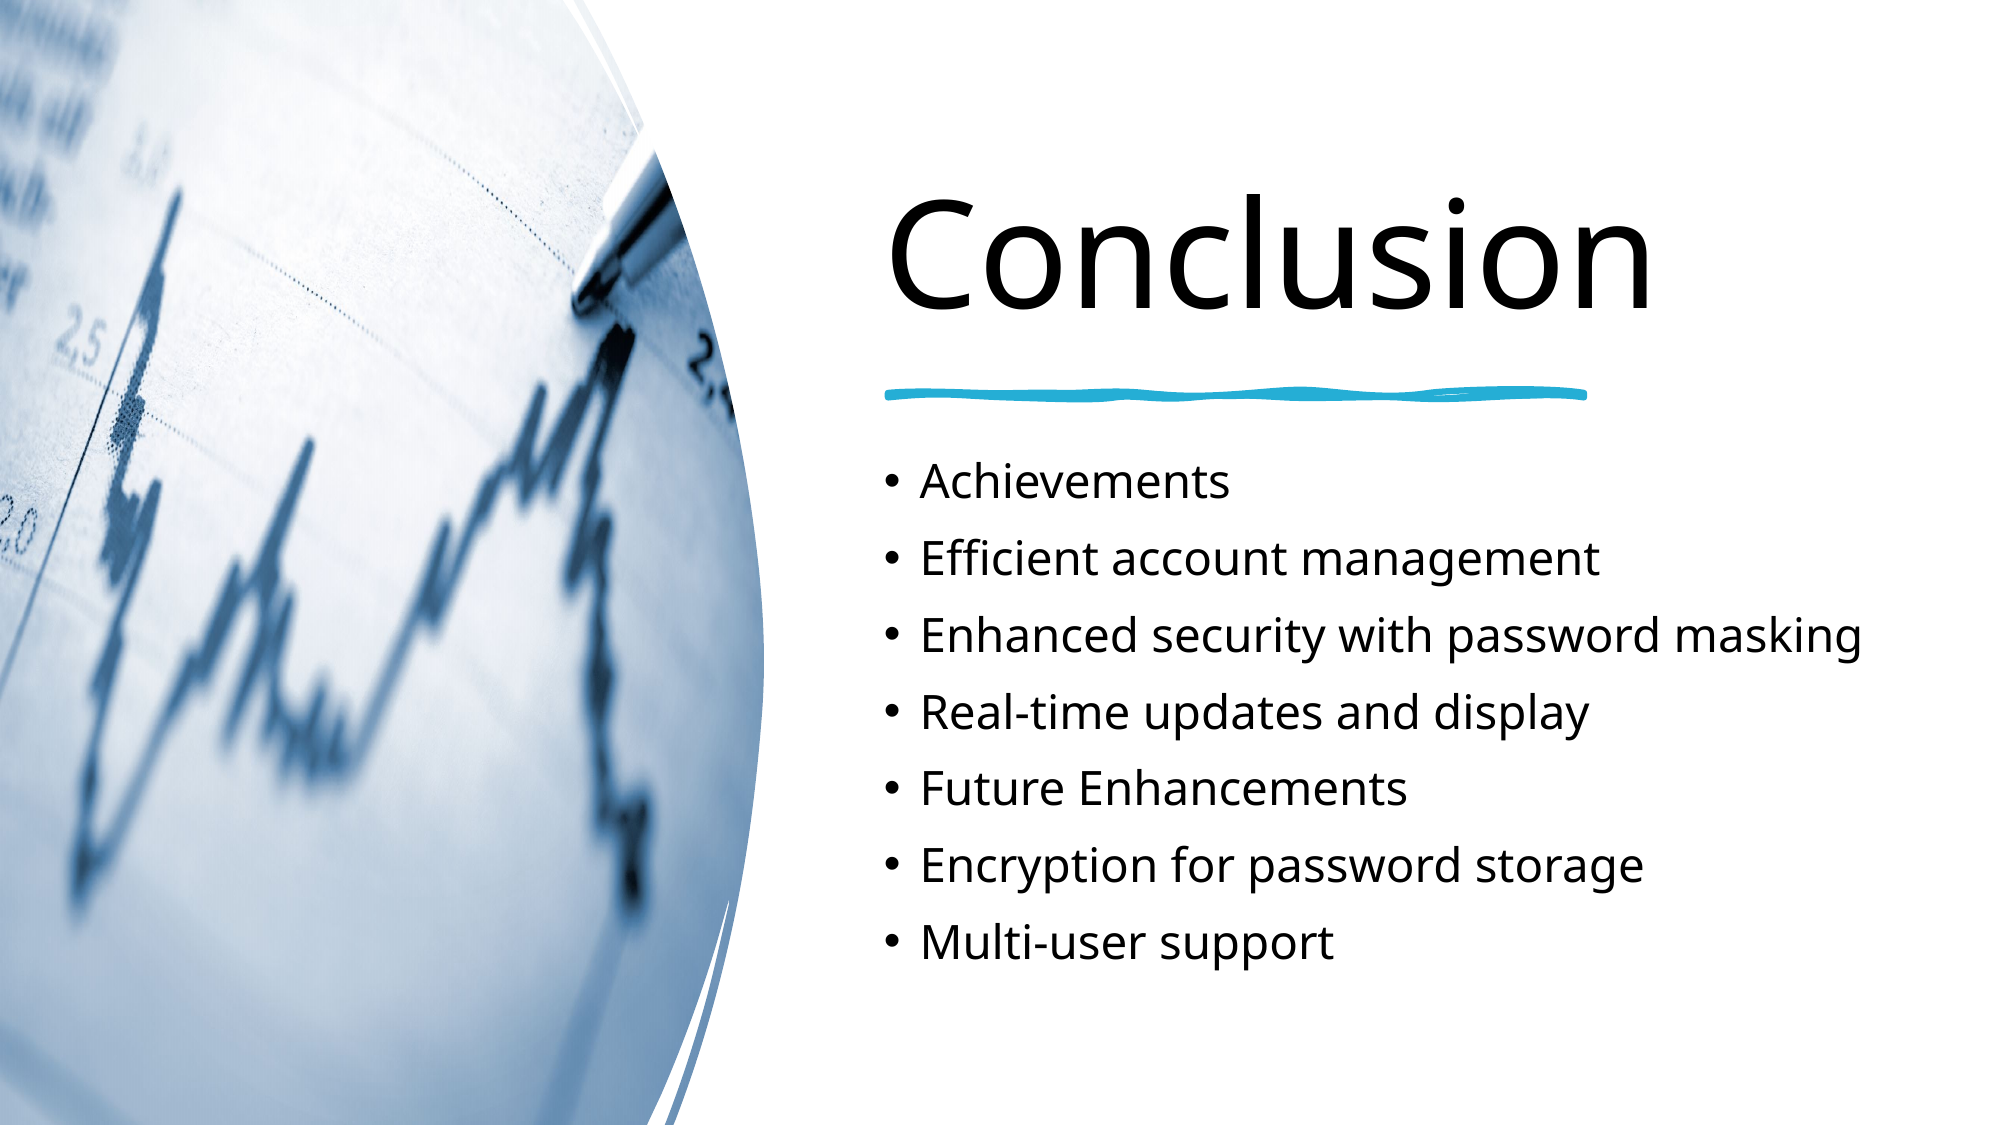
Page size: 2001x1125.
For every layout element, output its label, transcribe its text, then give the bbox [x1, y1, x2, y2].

title Conclusion [869, 53, 1895, 347]
text_box [764, 0, 2000, 1125]
picture [0, 0, 764, 1125]
text_box [886, 388, 1586, 401]
list Achievements Efficient account management Enhanced security with password masking Real-time updates and display Future Enhancements Encryption for password storage Multi-user support [869, 443, 1895, 1016]
